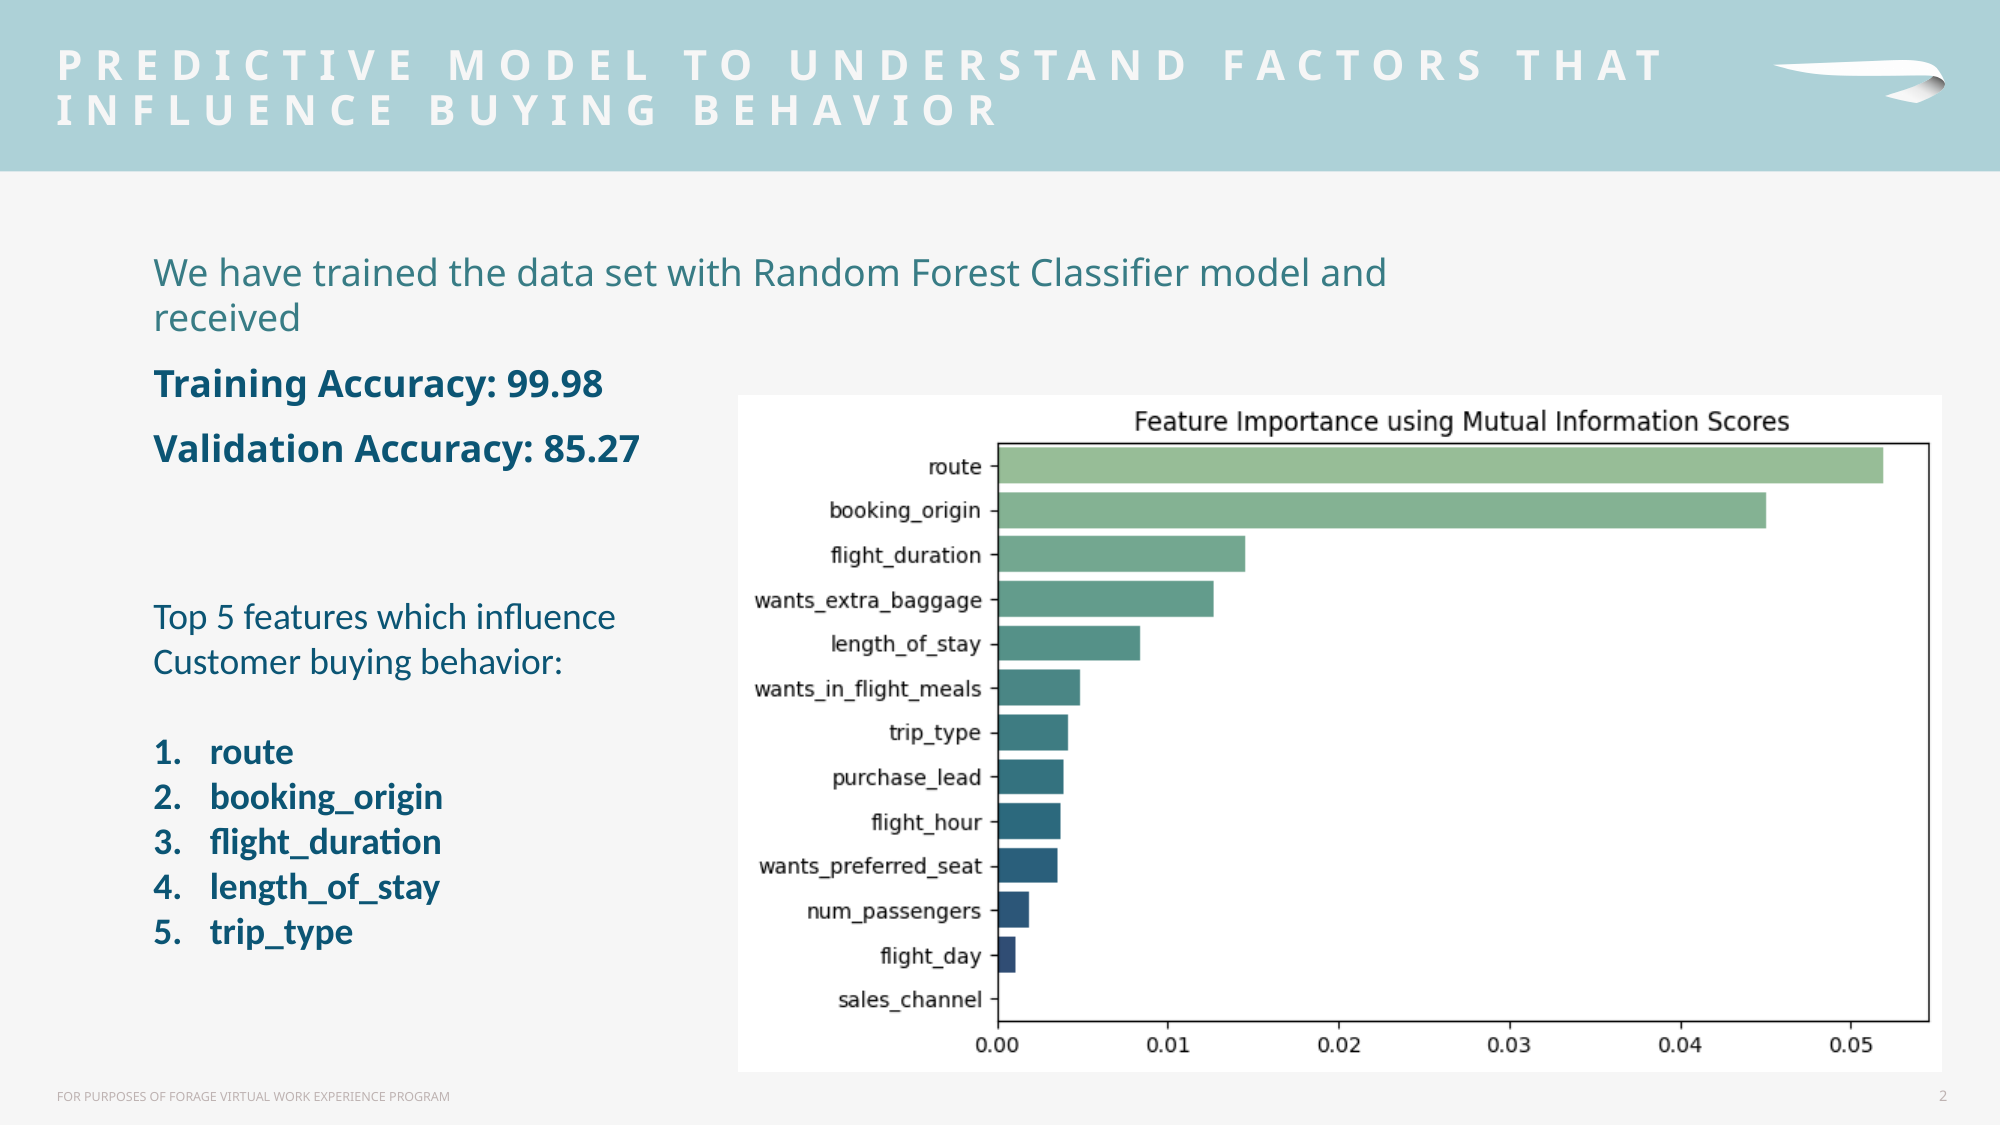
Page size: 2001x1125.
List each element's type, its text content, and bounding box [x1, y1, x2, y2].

text_box Top 5 features which influence Customer buying behavior: route booking_origin flight_duration length_of_stay trip_type [138, 584, 738, 1005]
picture [738, 395, 1942, 1072]
list We have trained the data set with Random Forest Classifier model and received Training Accuracy: 99.98 Validation Accuracy: 85.27 [138, 241, 1507, 455]
title predictive model to understand factors that influence buying behavior [56, 53, 1794, 126]
picture [1794, 60, 1945, 103]
